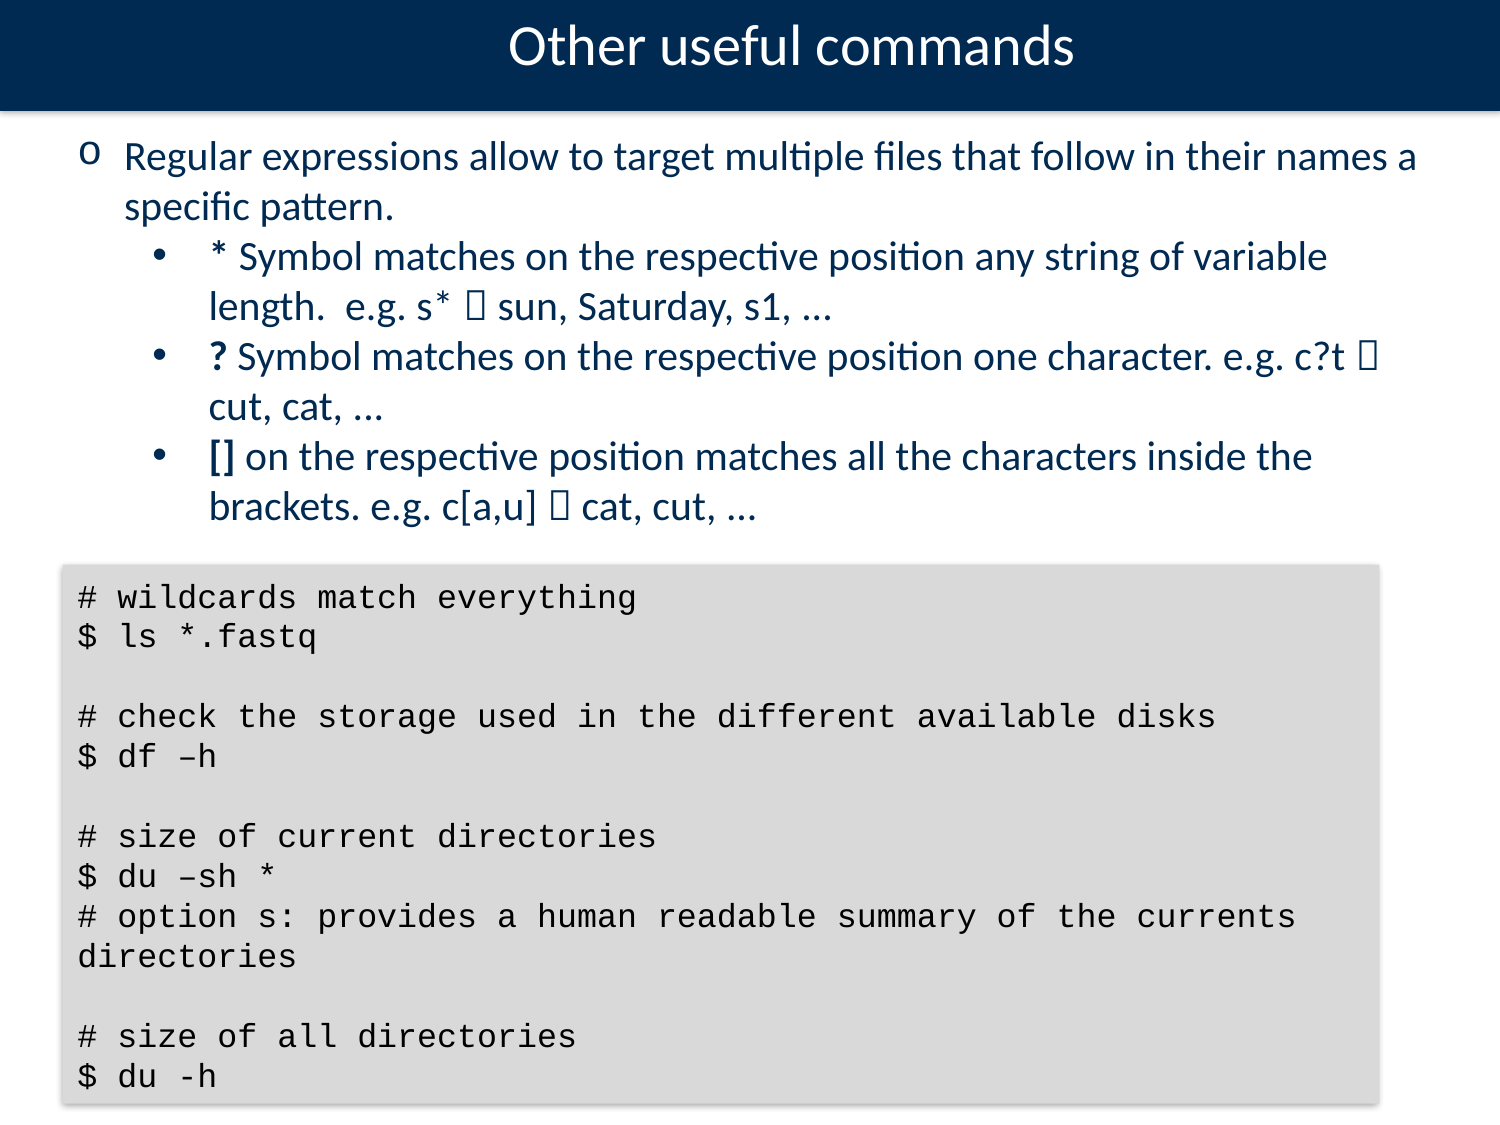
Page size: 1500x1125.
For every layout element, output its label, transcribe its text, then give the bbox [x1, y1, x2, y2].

text_box Regular expressions allow to target multiple files that follow in their names a specific pattern. * Symbol matches on the respective position any string of variable length. e.g. s*  sun, Saturday, s1, ... ? Symbol matches on the respective position one character. e.g. c?t  cut, cat, ... [] on the respective position matches all the characters inside the brackets. e.g. c[a,u]  cat, cut, ... [62, 121, 1465, 537]
subtitle Other useful commands [202, 0, 1382, 94]
text_box # wildcards match everything $ ls *.fastq # check the storage used in the different available disks $ df –h # size of current directories $ du –sh * # option s: provides a human readable summary of the currents directories # size of all directories $ du -h [62, 564, 1380, 1104]
text_box [0, 0, 1500, 112]
